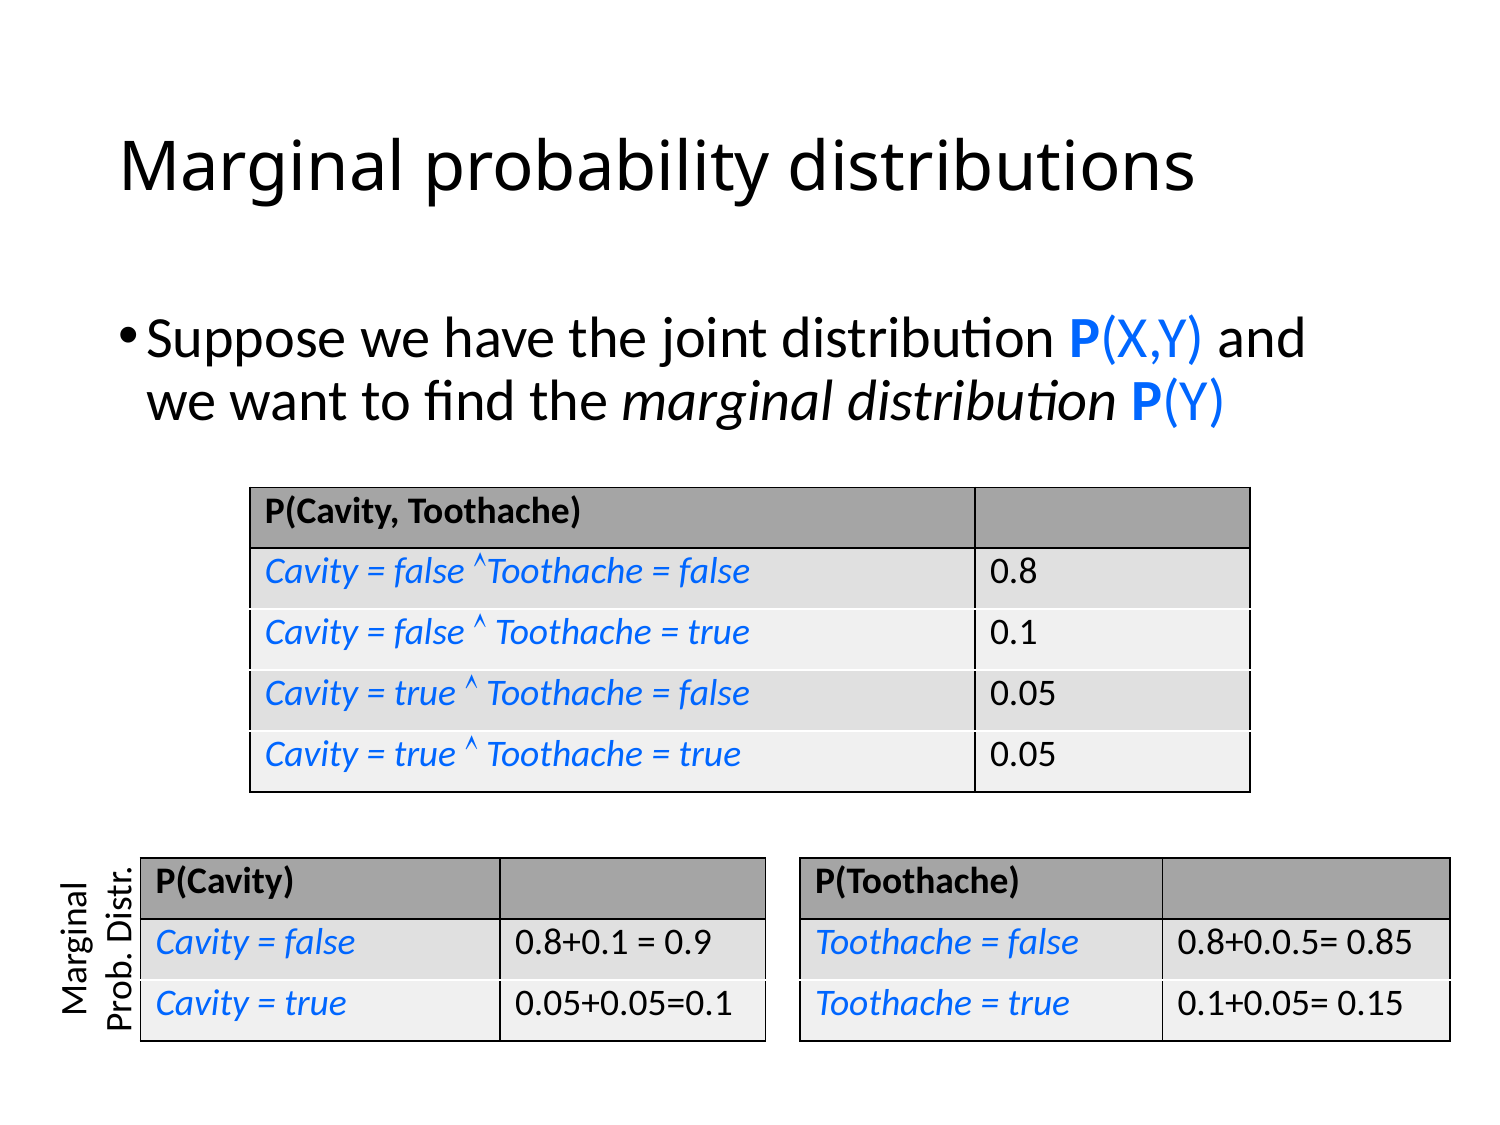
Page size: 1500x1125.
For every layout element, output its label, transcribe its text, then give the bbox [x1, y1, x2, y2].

table_cell Cavity = false [147, 920, 499, 979]
table_cell Cavity = false  Toothache = true [251, 610, 974, 669]
table_cell Cavity = true  Toothache = false [251, 671, 974, 730]
title Marginal probability distributions [103, 59, 1397, 278]
table_cell Toothache = true [801, 981, 1162, 1040]
table_header P(Toothache) [801, 859, 1162, 918]
table_cell 0.05 [976, 671, 1249, 730]
table_cell Cavity = true  Toothache = true [251, 732, 974, 791]
table_cell Cavity = true [147, 981, 499, 1040]
table_cell Cavity = false Toothache = false [251, 549, 974, 608]
table_cell 0.8+0.0.5= 0.85 [1163, 920, 1449, 979]
table_cell Toothache = false [801, 920, 1162, 979]
table_header [501, 859, 765, 918]
table_header P(Cavity) [147, 859, 499, 918]
table_cell 0.8 [976, 549, 1249, 608]
table_header [976, 488, 1249, 547]
table_cell 0.05 [976, 732, 1249, 791]
text_box Marginal Prob. Distr. [41, 827, 147, 1072]
table_cell 0.05+0.05=0.1 [501, 981, 765, 1040]
table_header [1163, 859, 1449, 918]
table_cell 0.8+0.1 = 0.9 [501, 920, 765, 979]
table_cell 0.1+0.05= 0.15 [1163, 981, 1449, 1040]
table_cell 0.1 [976, 610, 1249, 669]
list Suppose we have the joint distribution P(X,Y) and we want to find the marginal distribution P(Y) [103, 299, 1397, 1014]
table_header P(Cavity, Toothache) [251, 488, 974, 547]
